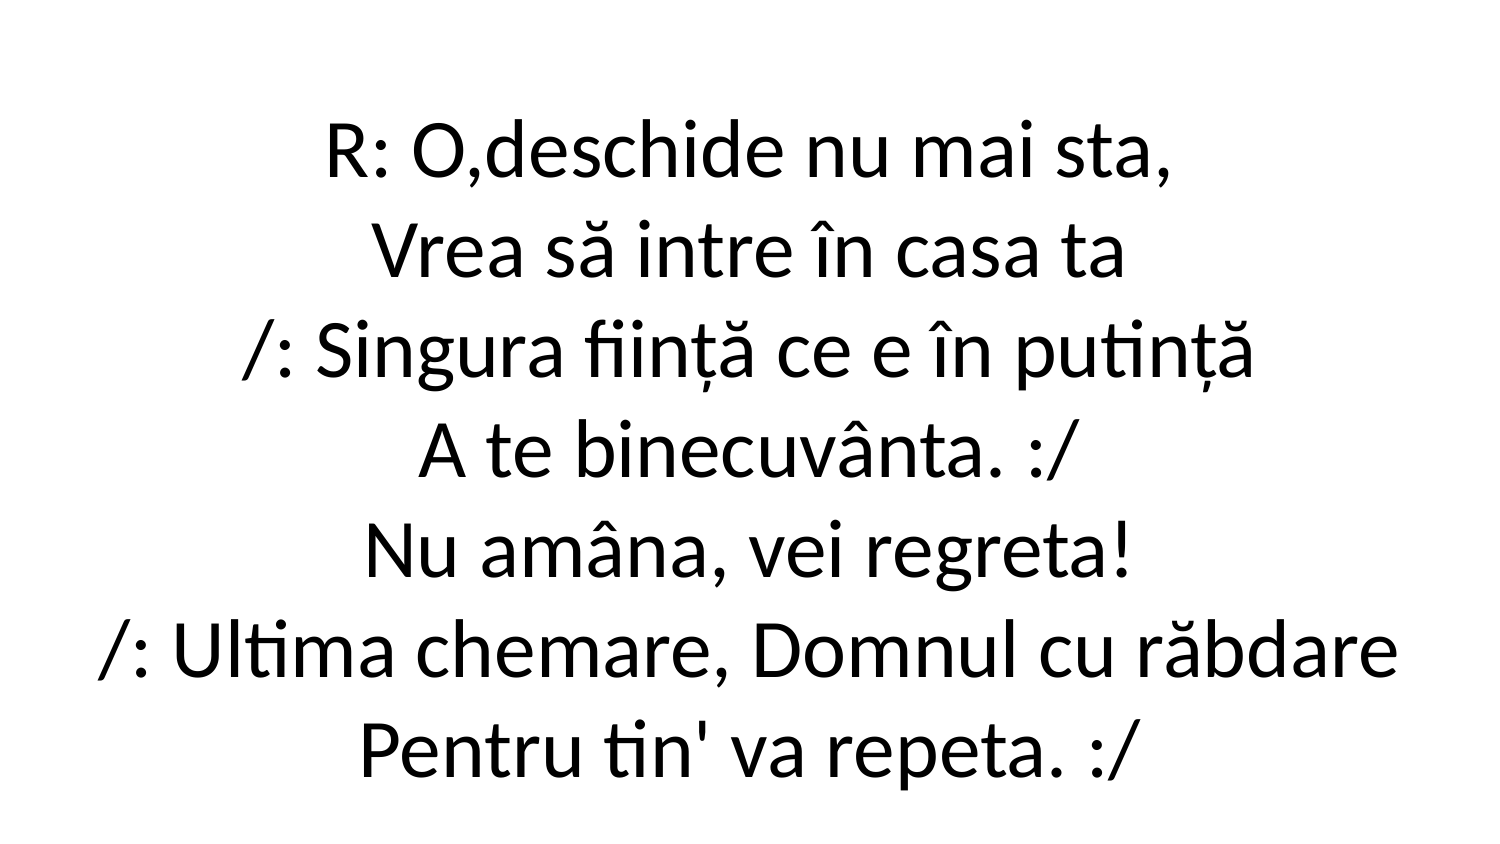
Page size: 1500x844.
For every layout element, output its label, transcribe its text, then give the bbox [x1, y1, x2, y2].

text_box R: O,deschide nu mai sta, Vrea să intre în casa ta /: Singura ființă ce e în putință A te binecuvânta. :/ Nu amâna, vei regreta! /: Ultima chemare, Domnul cu răbdare Pentru tin' va repeta. :/ [83, 42, 1416, 802]
